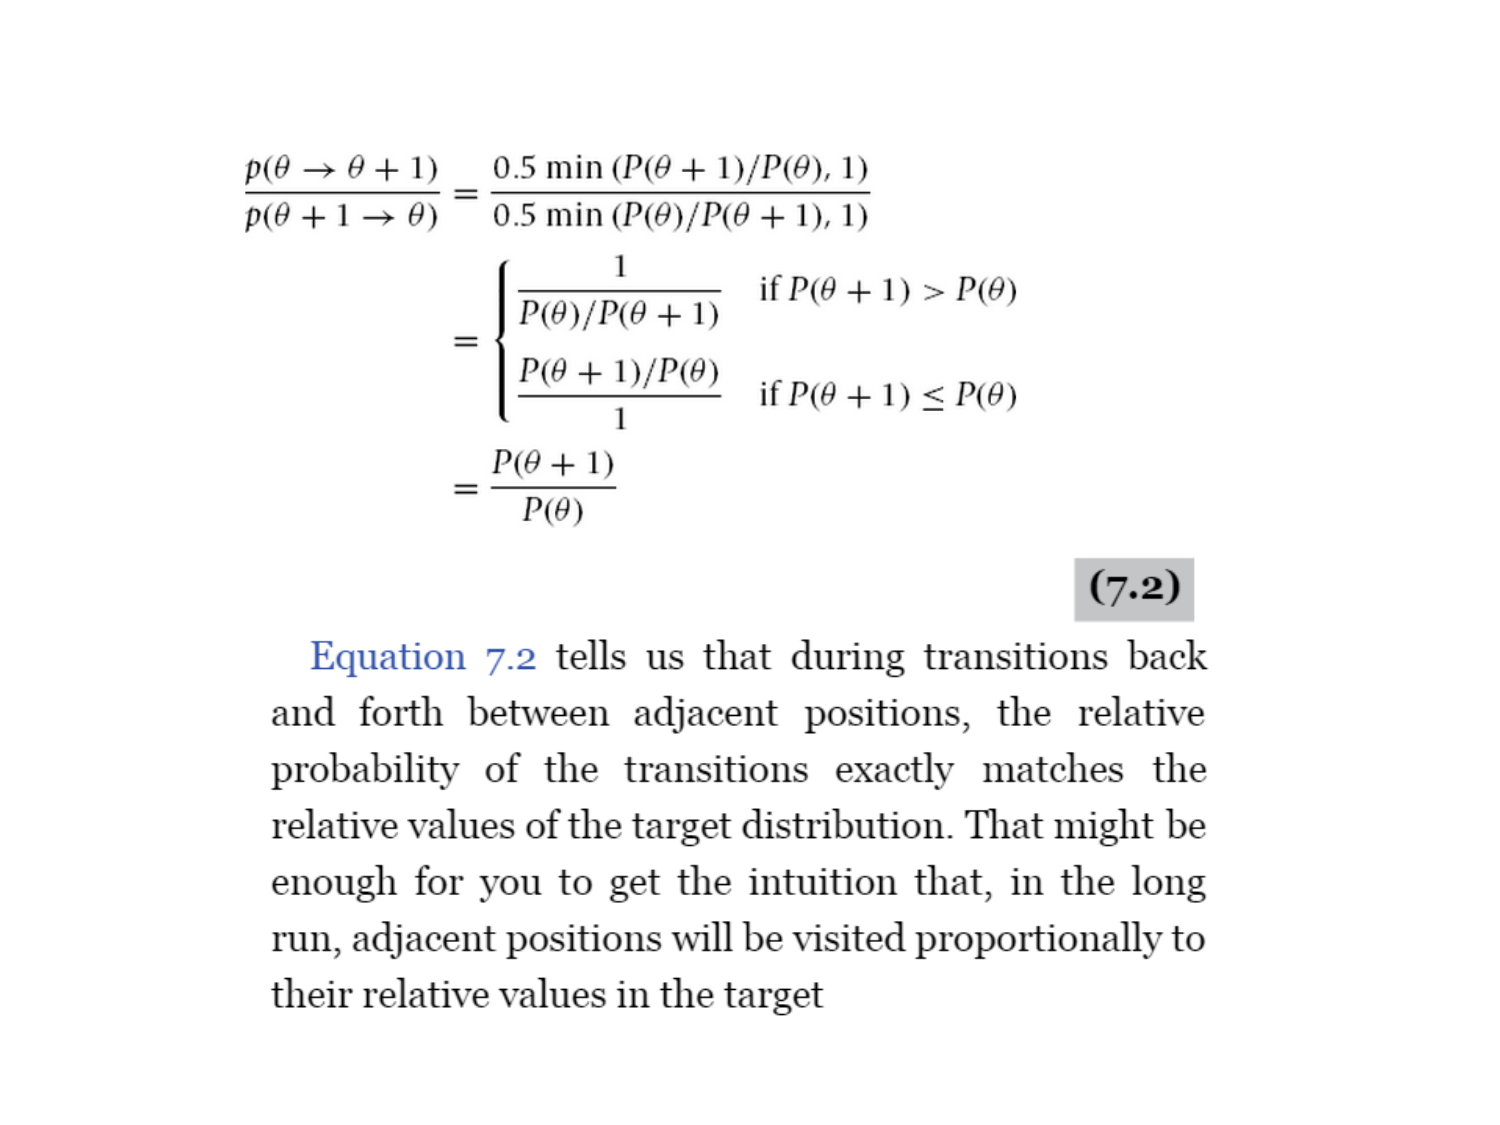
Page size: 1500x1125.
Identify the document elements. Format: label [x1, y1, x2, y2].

picture [162, 99, 1138, 537]
picture [187, 549, 1279, 1097]
